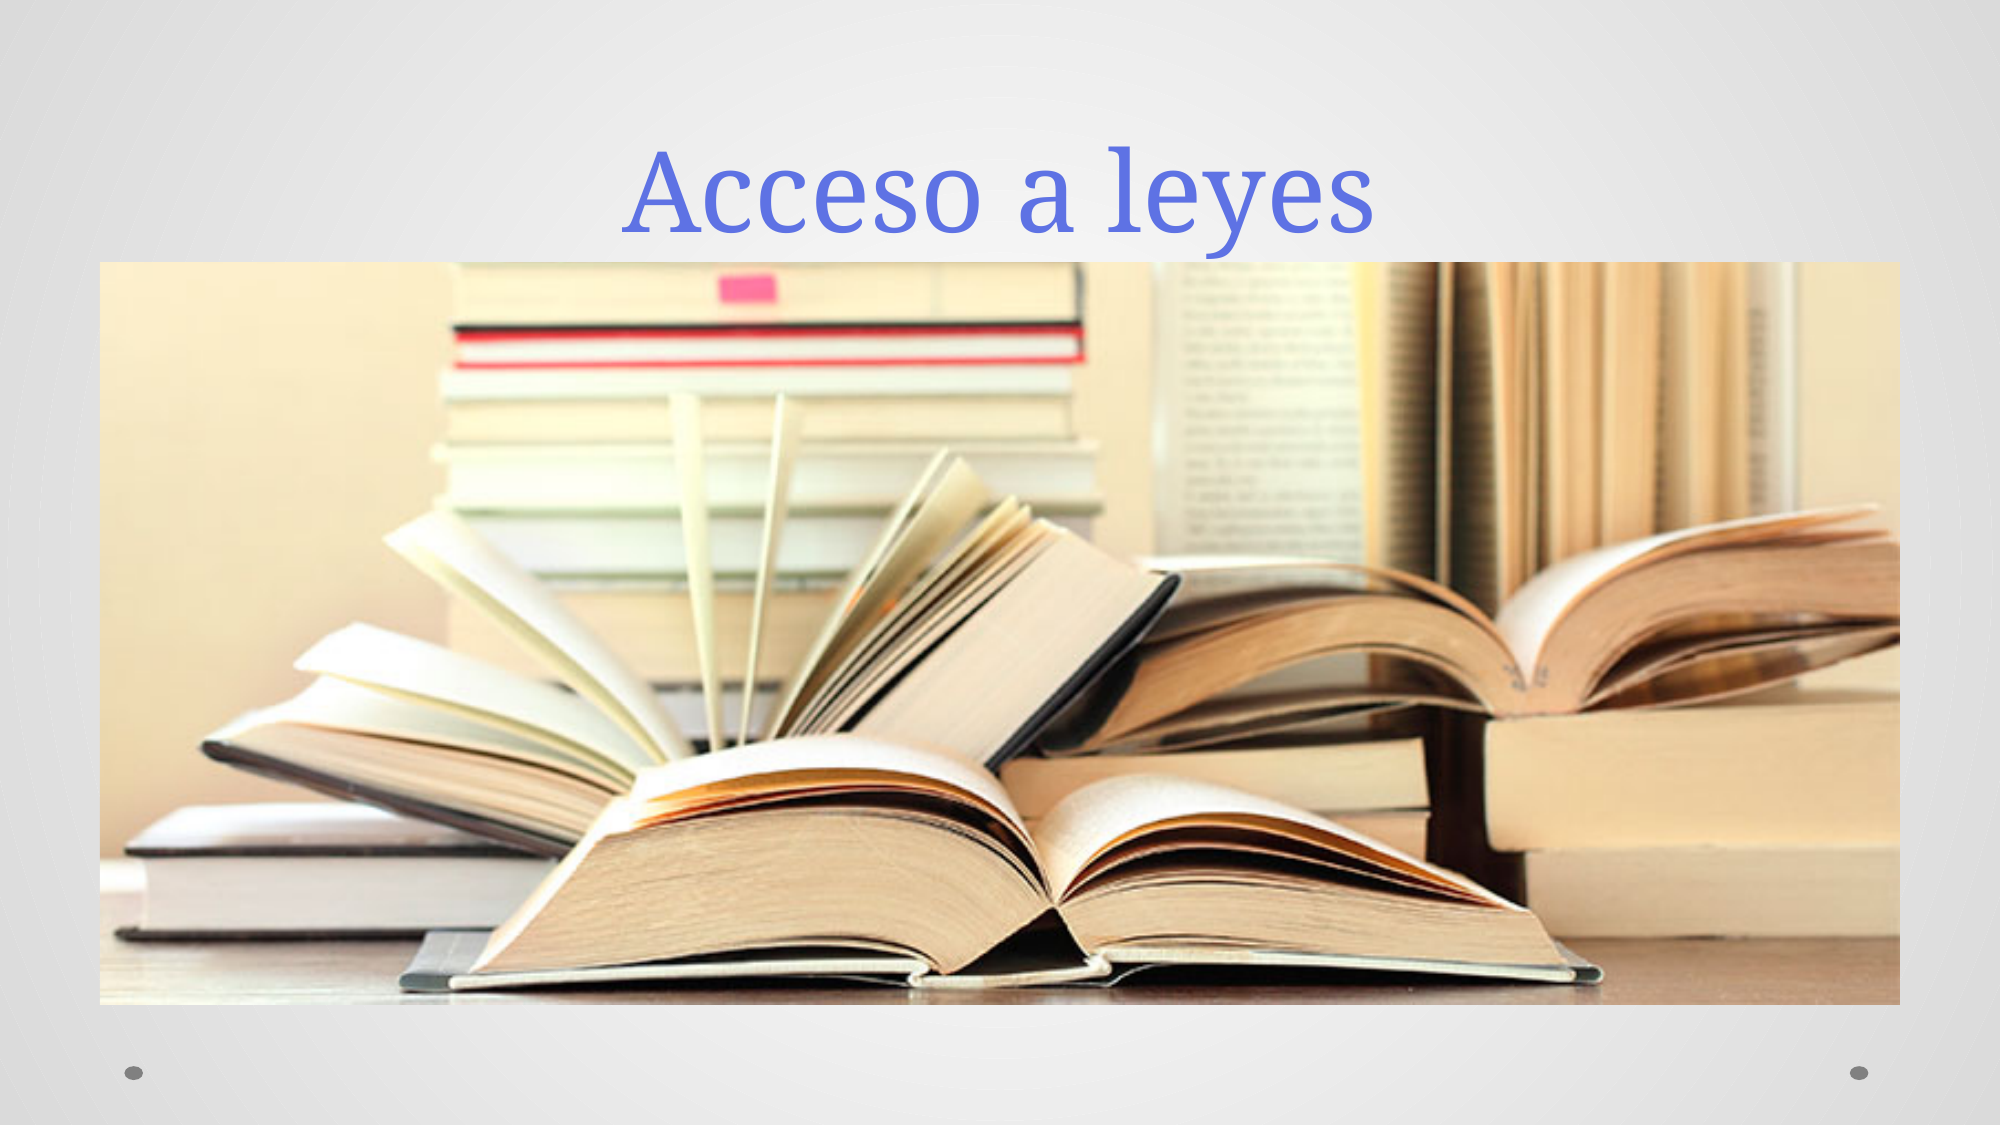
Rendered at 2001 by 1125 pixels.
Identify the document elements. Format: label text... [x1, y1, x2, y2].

title Acceso a leyes [99, 0, 1900, 260]
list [99, 262, 1901, 1006]
